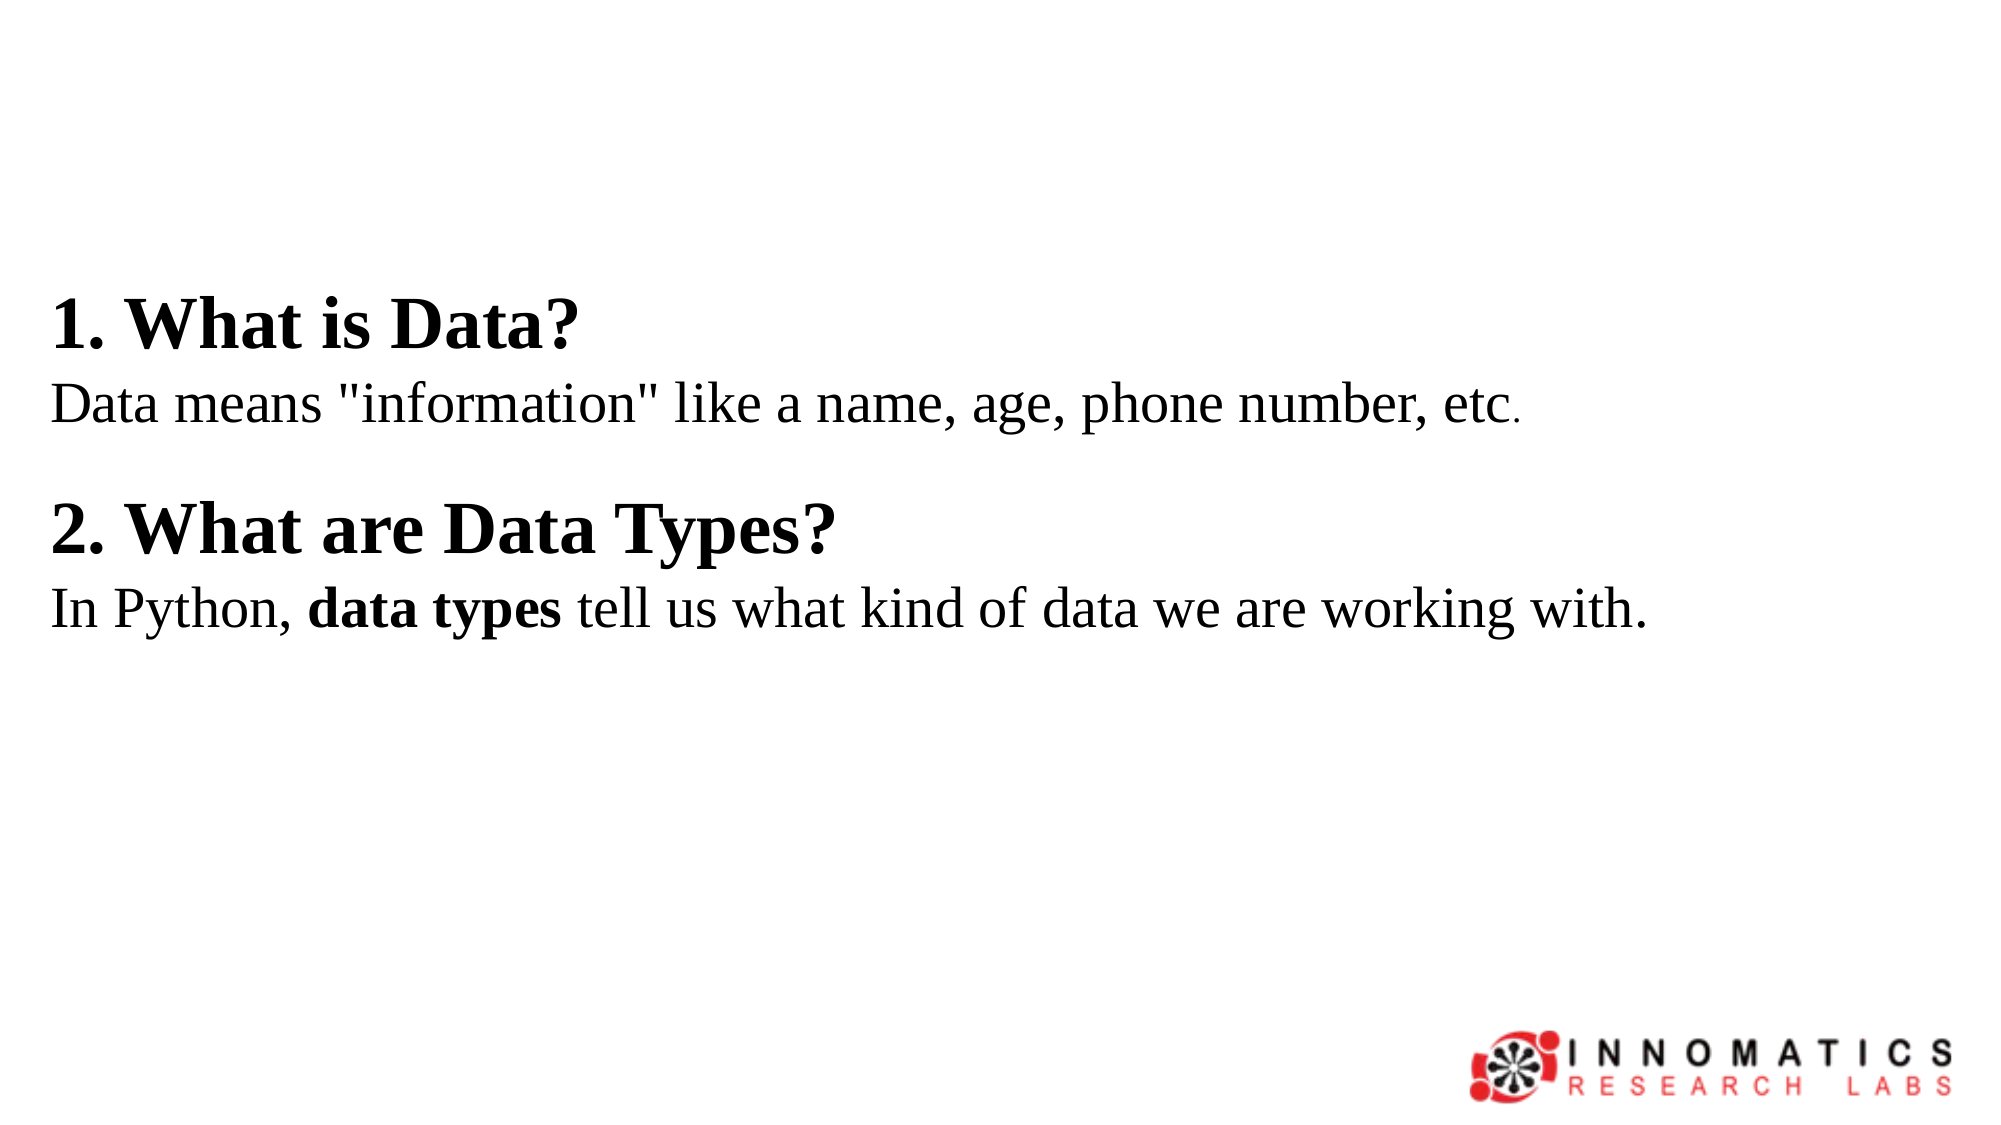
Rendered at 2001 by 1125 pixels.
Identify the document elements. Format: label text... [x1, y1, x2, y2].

picture [1445, 1014, 1975, 1117]
text_box 1. What is Data? Data means "information" like a name, age, phone number, etc. 2. What are Data Types? In Python, data types tell us what kind of data we are working with. [49, 49, 1874, 754]
